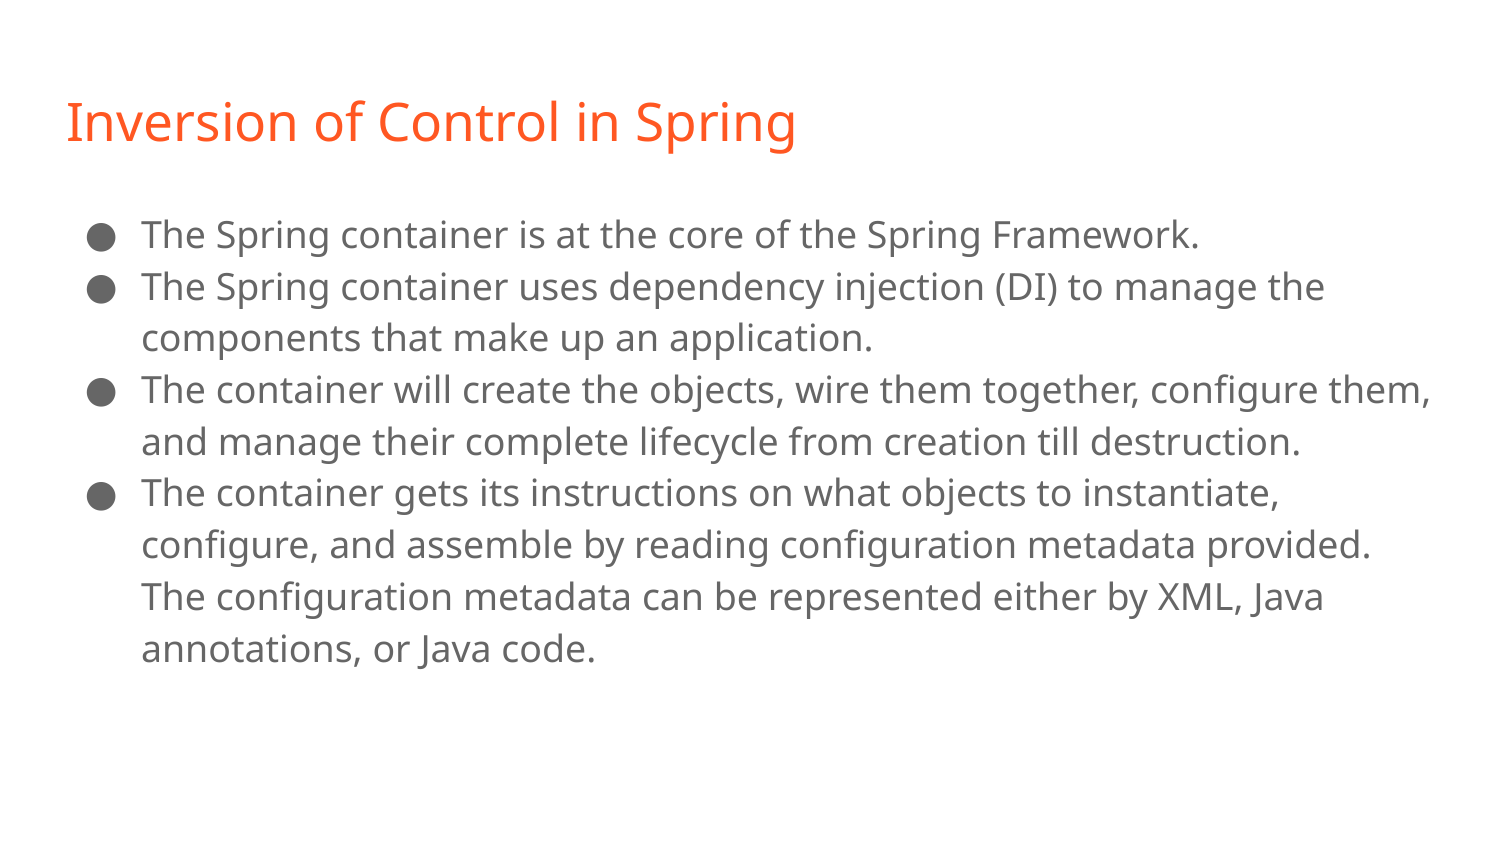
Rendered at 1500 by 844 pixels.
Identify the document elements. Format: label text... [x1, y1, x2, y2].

title Inversion of Control in Spring [51, 72, 1449, 167]
list The Spring container is at the core of the Spring Framework. The Spring container uses dependency injection (DI) to manage the components that make up an application. The container will create the objects, wire them together, configure them, and manage their complete lifecycle from creation till destruction. The container gets its instructions on what objects to instantiate, configure, and assemble by reading configuration metadata provided. The configuration metadata can be represented either by XML, Java annotations, or Java code. [51, 189, 1449, 750]
